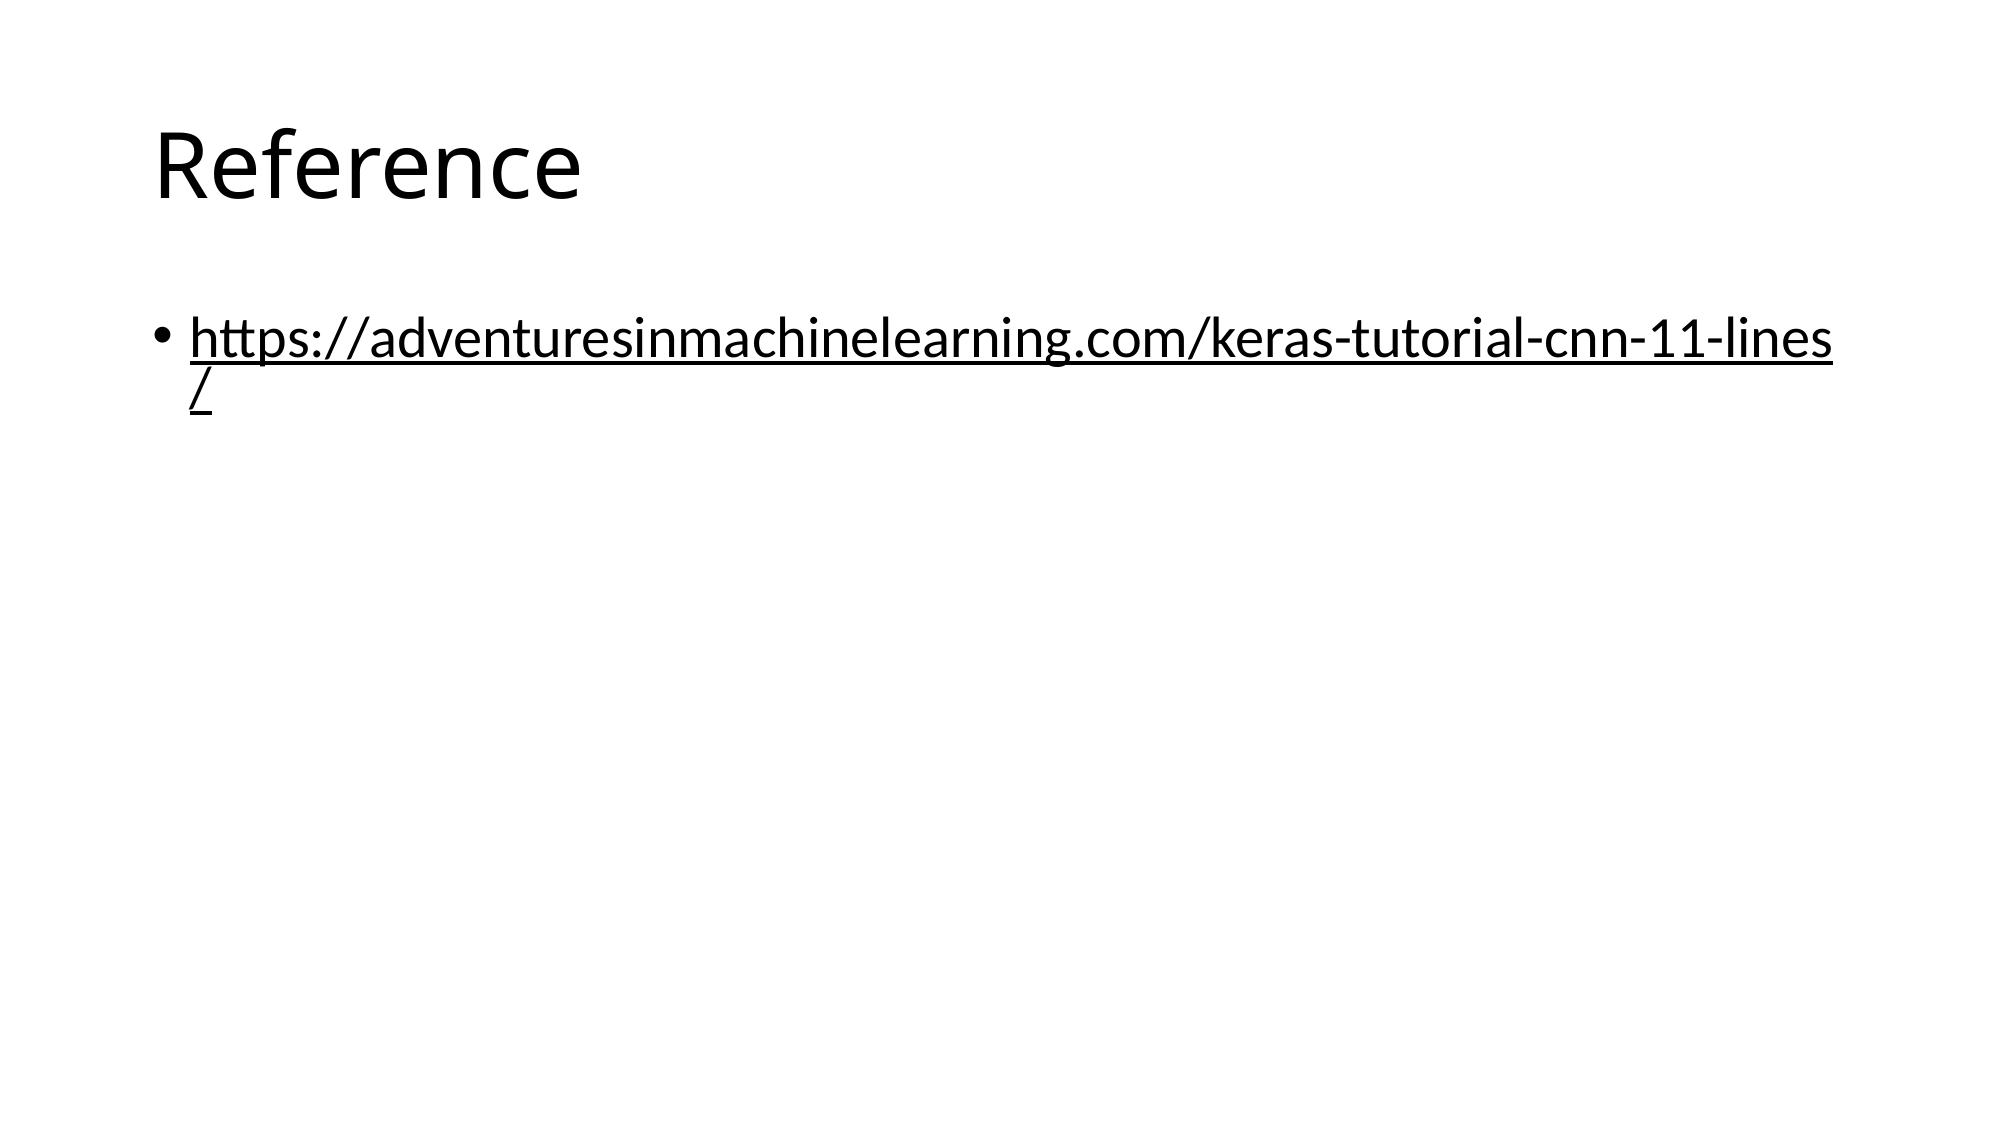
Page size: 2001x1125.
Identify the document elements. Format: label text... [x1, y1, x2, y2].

list https://adventuresinmachinelearning.com/keras-tutorial-cnn-11-lines/ [137, 299, 1863, 1014]
title Reference [137, 59, 1863, 278]
